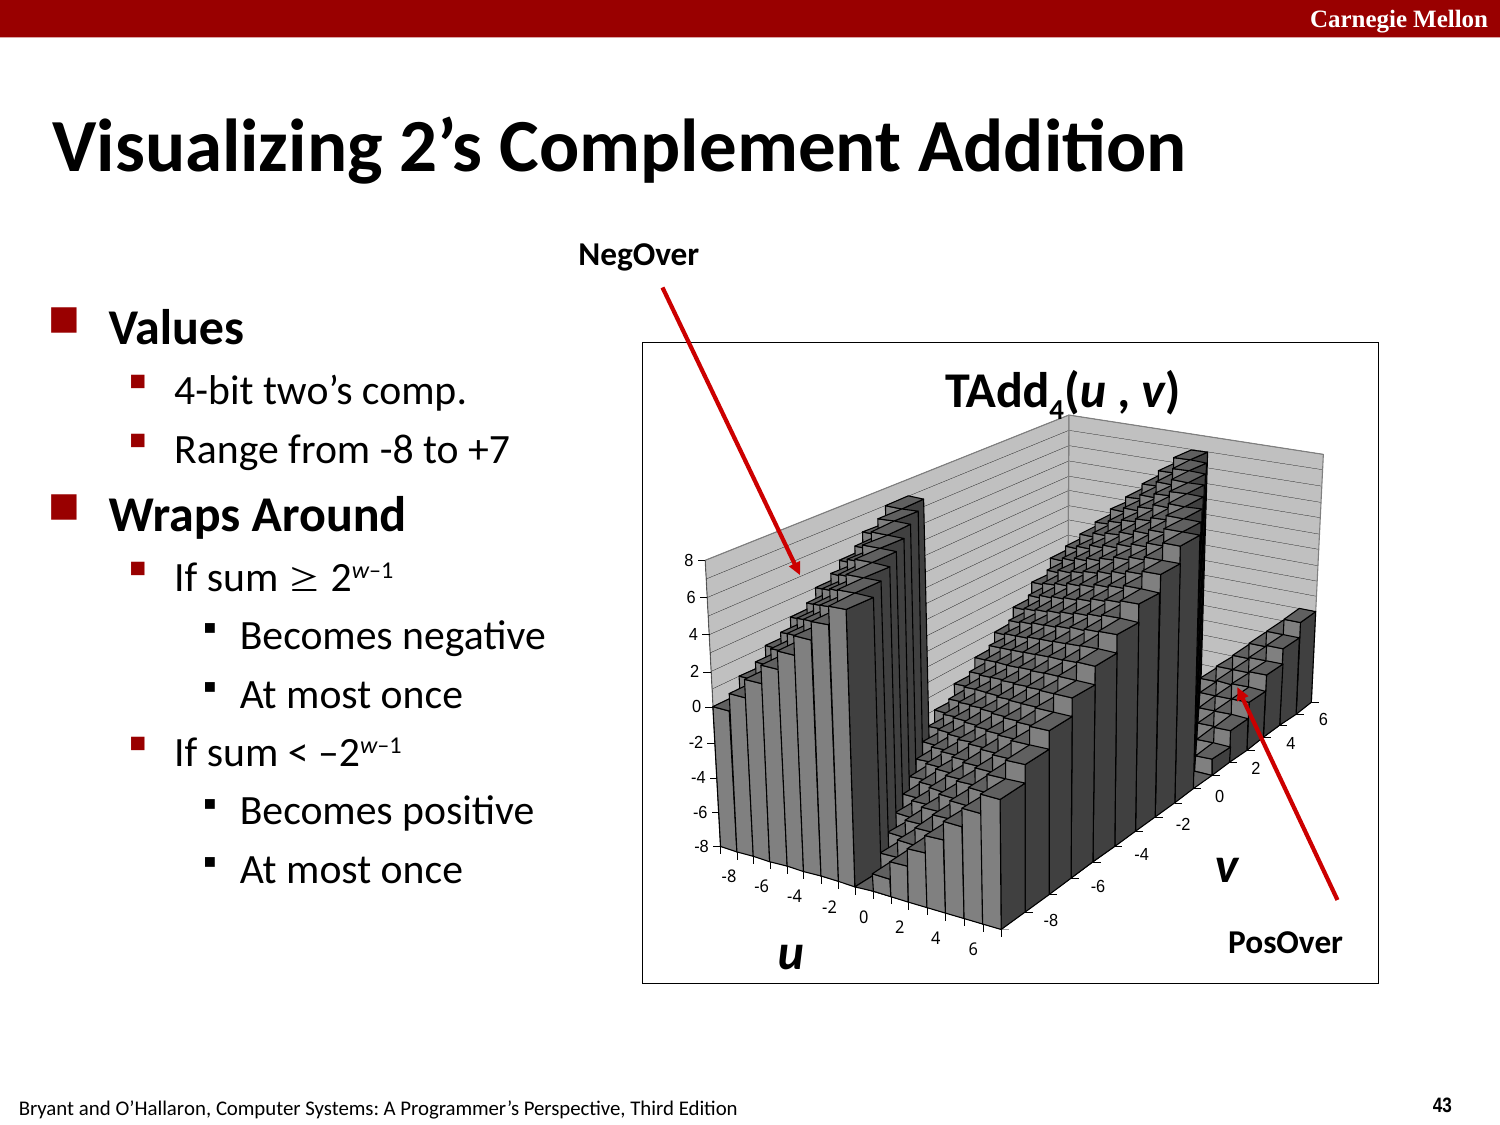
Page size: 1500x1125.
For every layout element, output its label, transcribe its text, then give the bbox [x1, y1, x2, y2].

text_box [637, 337, 1386, 990]
list Values 4-bit two’s comp. Range from -8 to +7 Wraps Around If sum  2w–1 Becomes negative At most once If sum < –2w–1 Becomes positive At most once [37, 287, 588, 1042]
title Visualizing 2’s Complement Addition [37, 96, 1348, 188]
text_box NegOver [563, 224, 715, 280]
